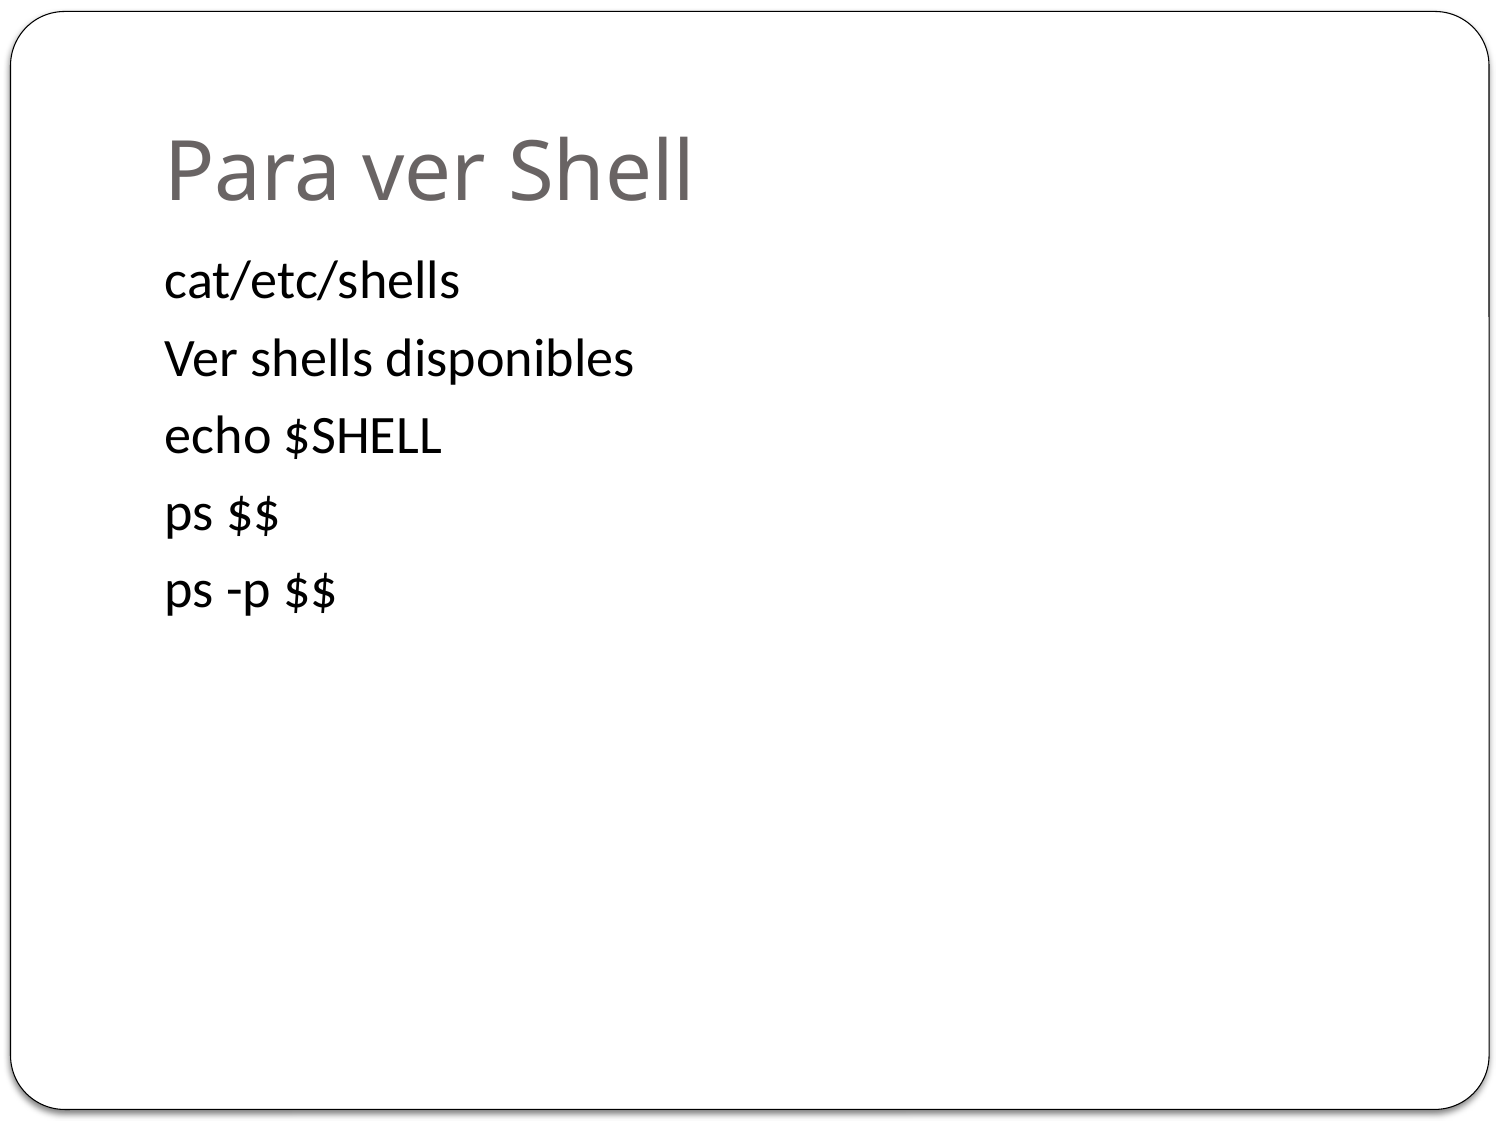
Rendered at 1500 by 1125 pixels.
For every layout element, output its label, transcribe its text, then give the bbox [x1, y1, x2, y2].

list cat/etc/shells Ver shells disponibles echo $SHELL ps $$ ps -p $$ [150, 237, 1425, 988]
title Para ver Shell [150, 45, 1425, 233]
